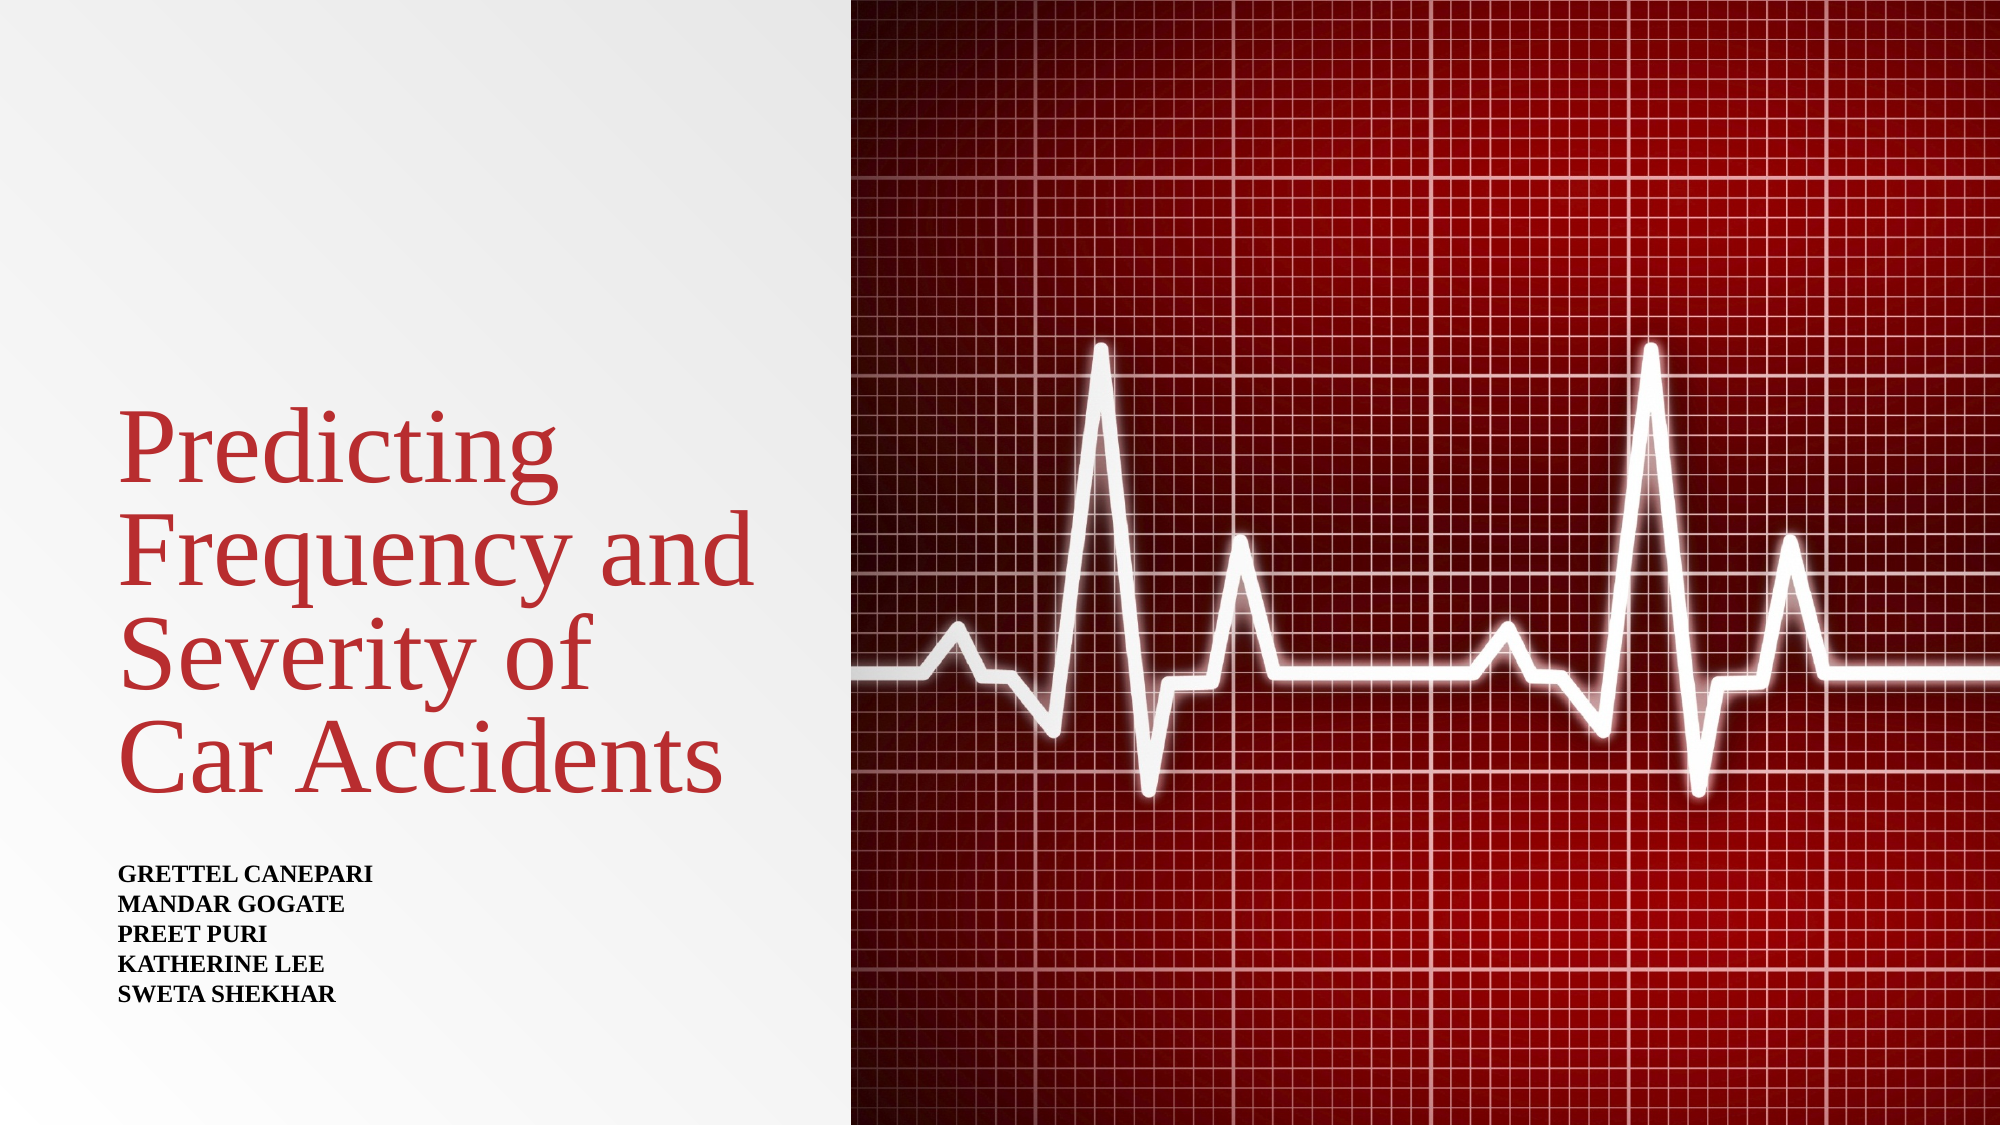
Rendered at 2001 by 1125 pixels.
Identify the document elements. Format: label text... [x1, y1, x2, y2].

subtitle Grettel Canepari Mandar Gogate Preet Puri Katherine Lee Sweta Shekhar [102, 849, 775, 1013]
picture [851, 0, 2000, 1125]
title Predicting Frequency and Severity of Car Accidents [102, 299, 775, 822]
